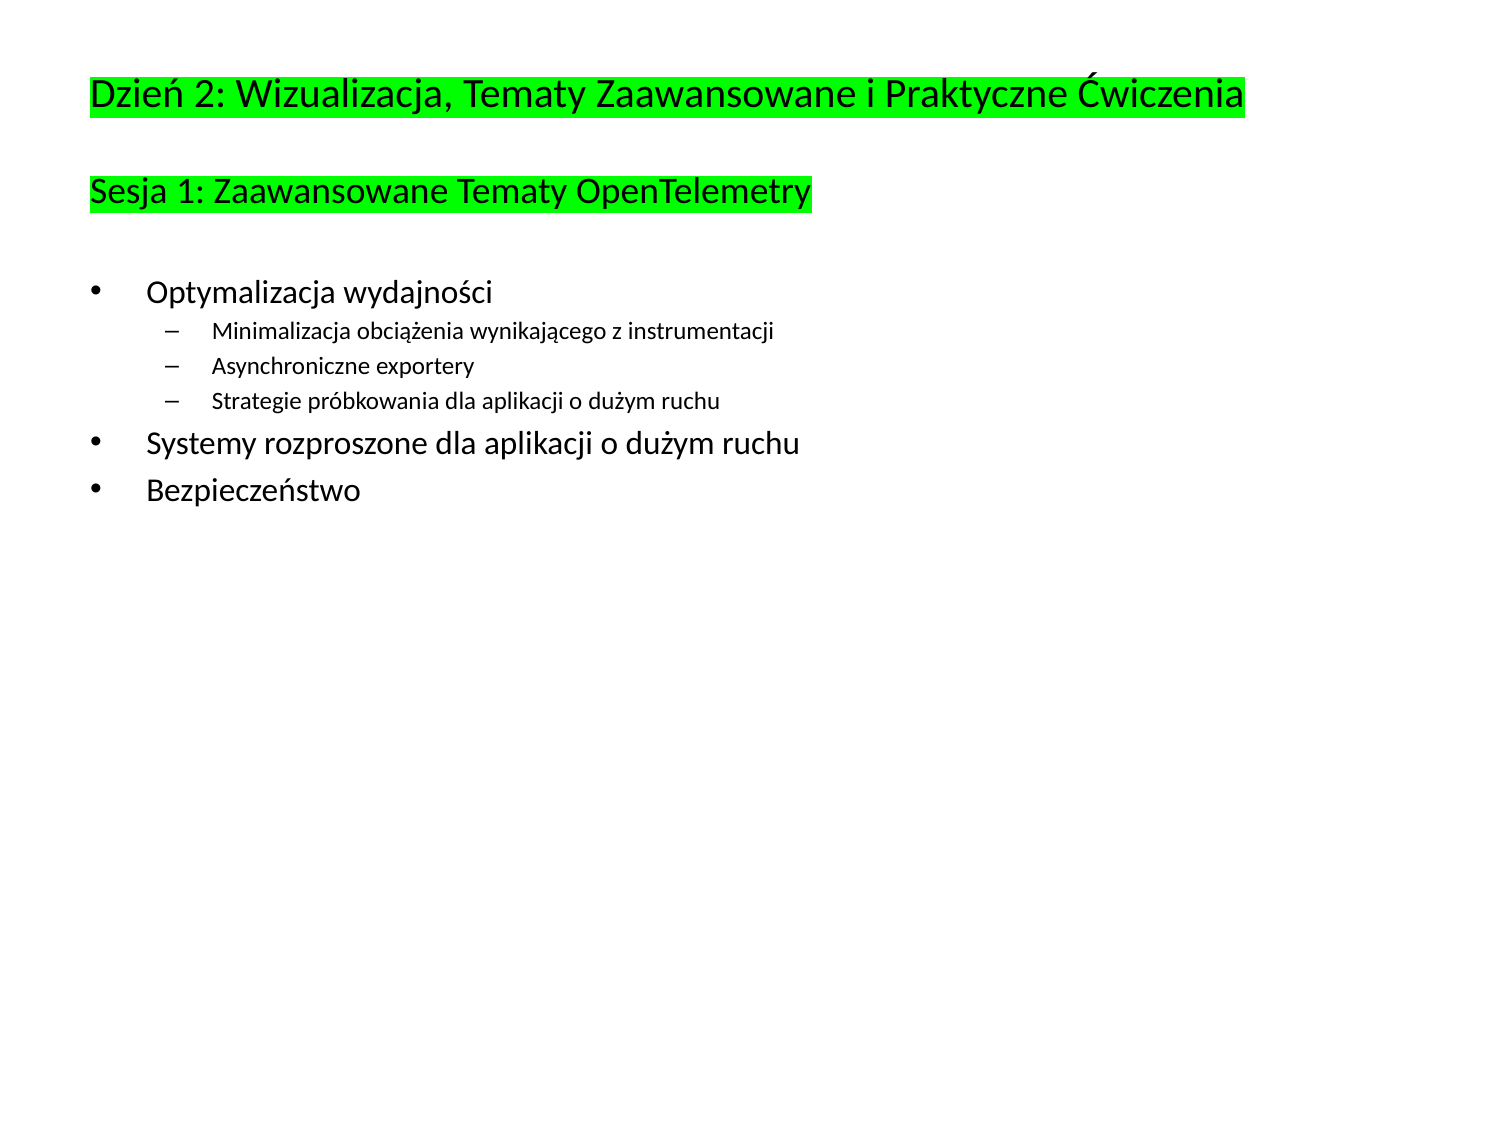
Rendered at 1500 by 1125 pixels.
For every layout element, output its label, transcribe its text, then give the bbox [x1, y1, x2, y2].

title Dzień 2: Wizualizacja, Tematy Zaawansowane i Praktyczne Ćwiczenia Sesja 1: Zaawansowane Tematy OpenTelemetry [75, 45, 1425, 233]
list Optymalizacja wydajności Minimalizacja obciążenia wynikającego z instrumentacji Asynchroniczne exportery Strategie próbkowania dla aplikacji o dużym ruchu Systemy rozproszone dla aplikacji o dużym ruchu Bezpieczeństwo [75, 262, 1425, 1005]
